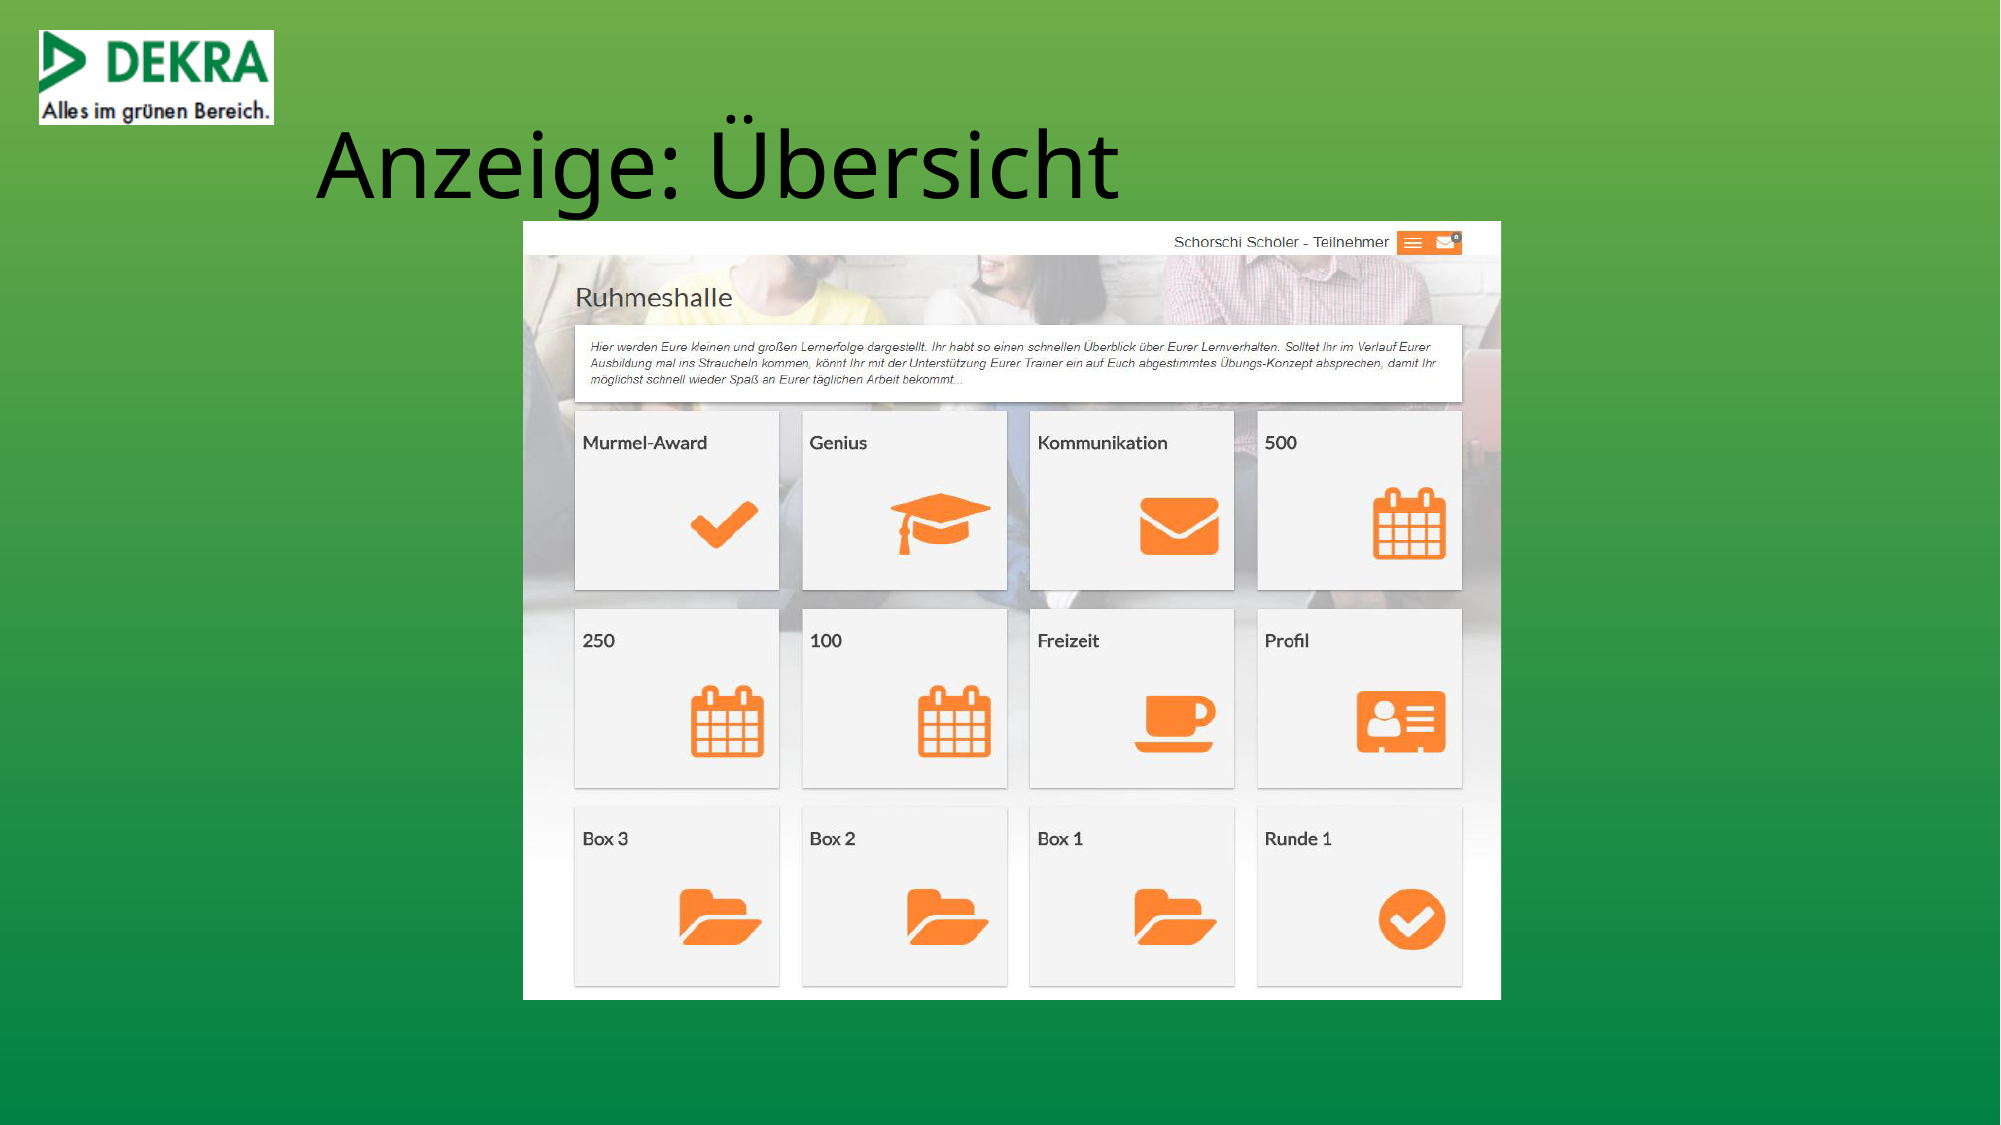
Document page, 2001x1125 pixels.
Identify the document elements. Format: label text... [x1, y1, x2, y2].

picture [39, 30, 274, 125]
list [523, 221, 1502, 1000]
title Anzeige: Übersicht [301, 59, 1863, 278]
